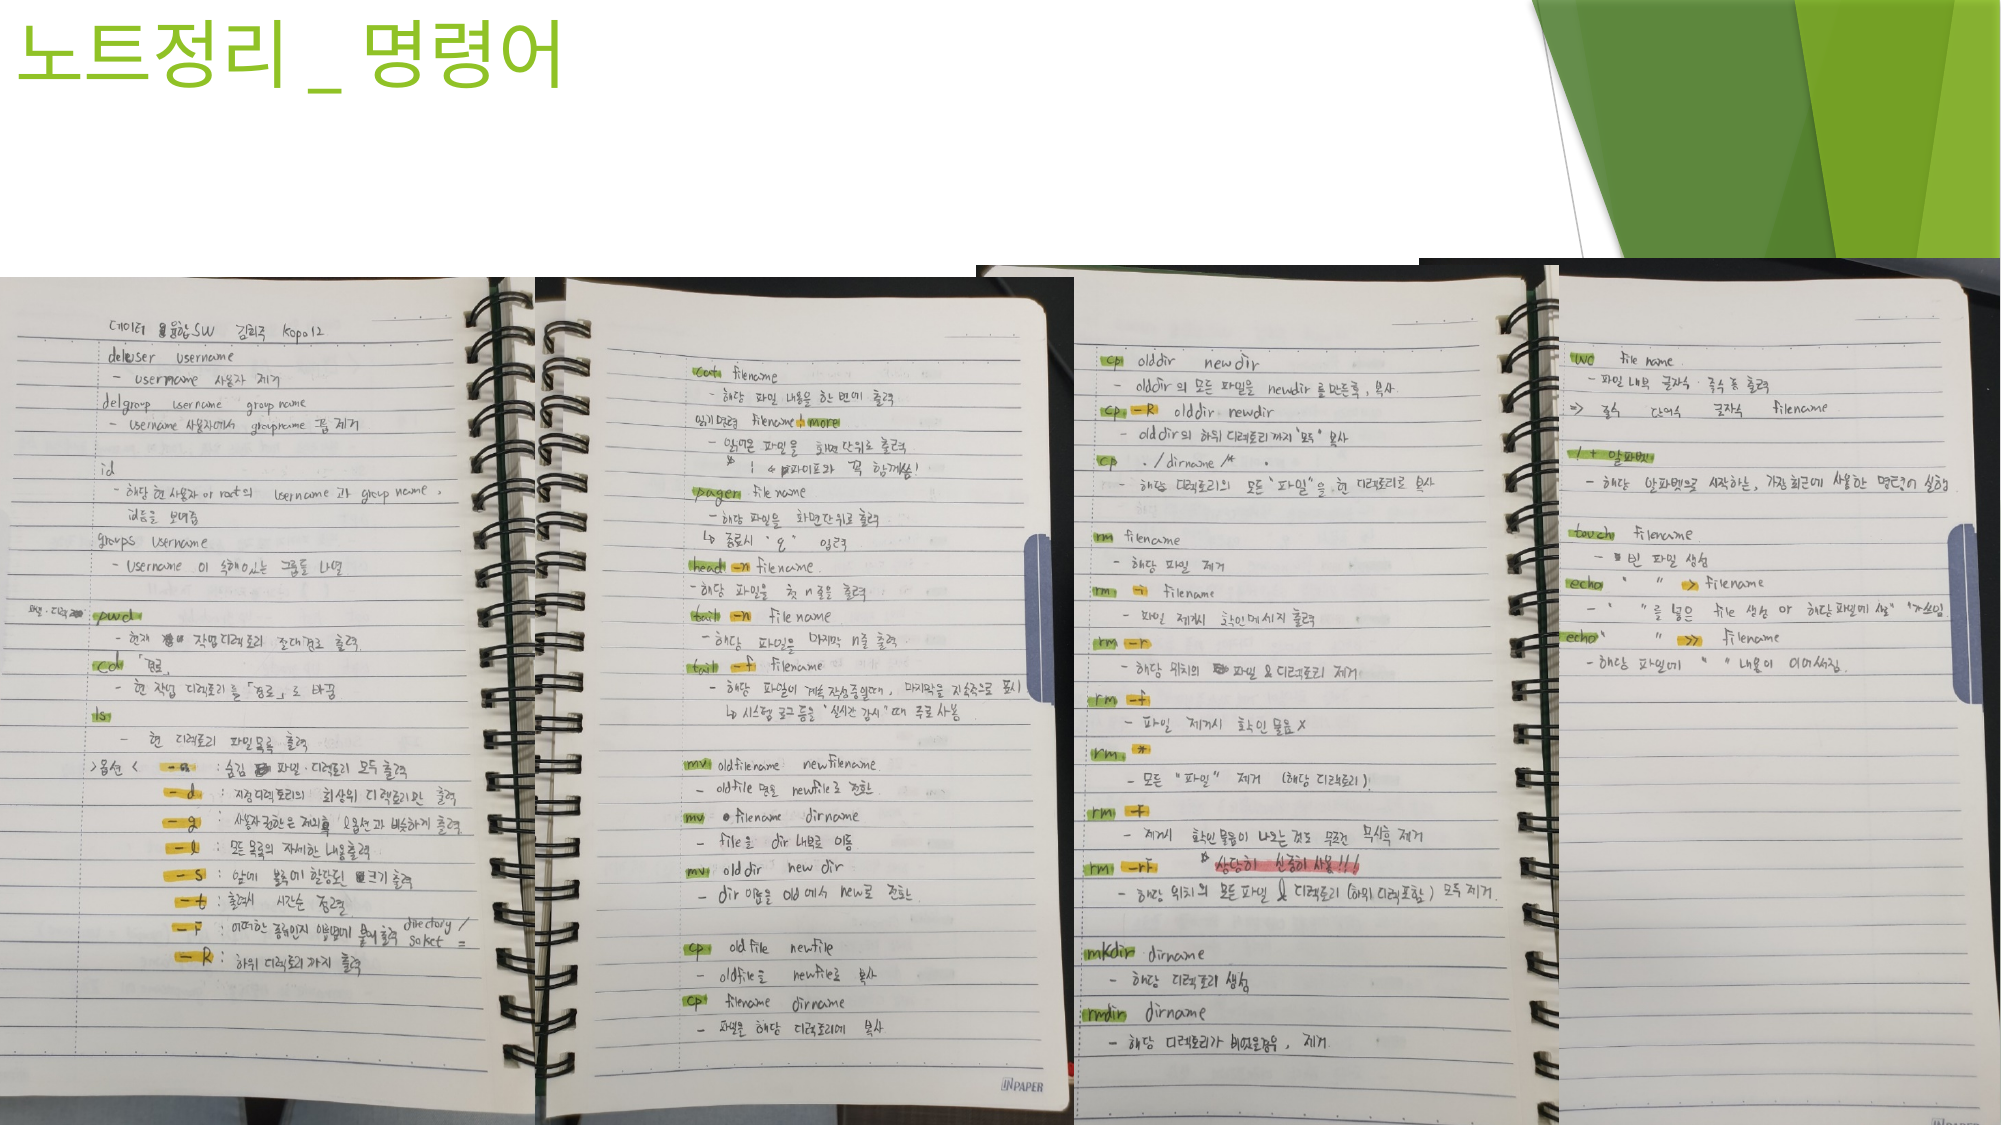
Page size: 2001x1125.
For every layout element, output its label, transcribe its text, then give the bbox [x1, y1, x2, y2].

title 노트정리_명령어 [0, 0, 1411, 217]
picture [536, 257, 2000, 1125]
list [0, 276, 536, 1125]
